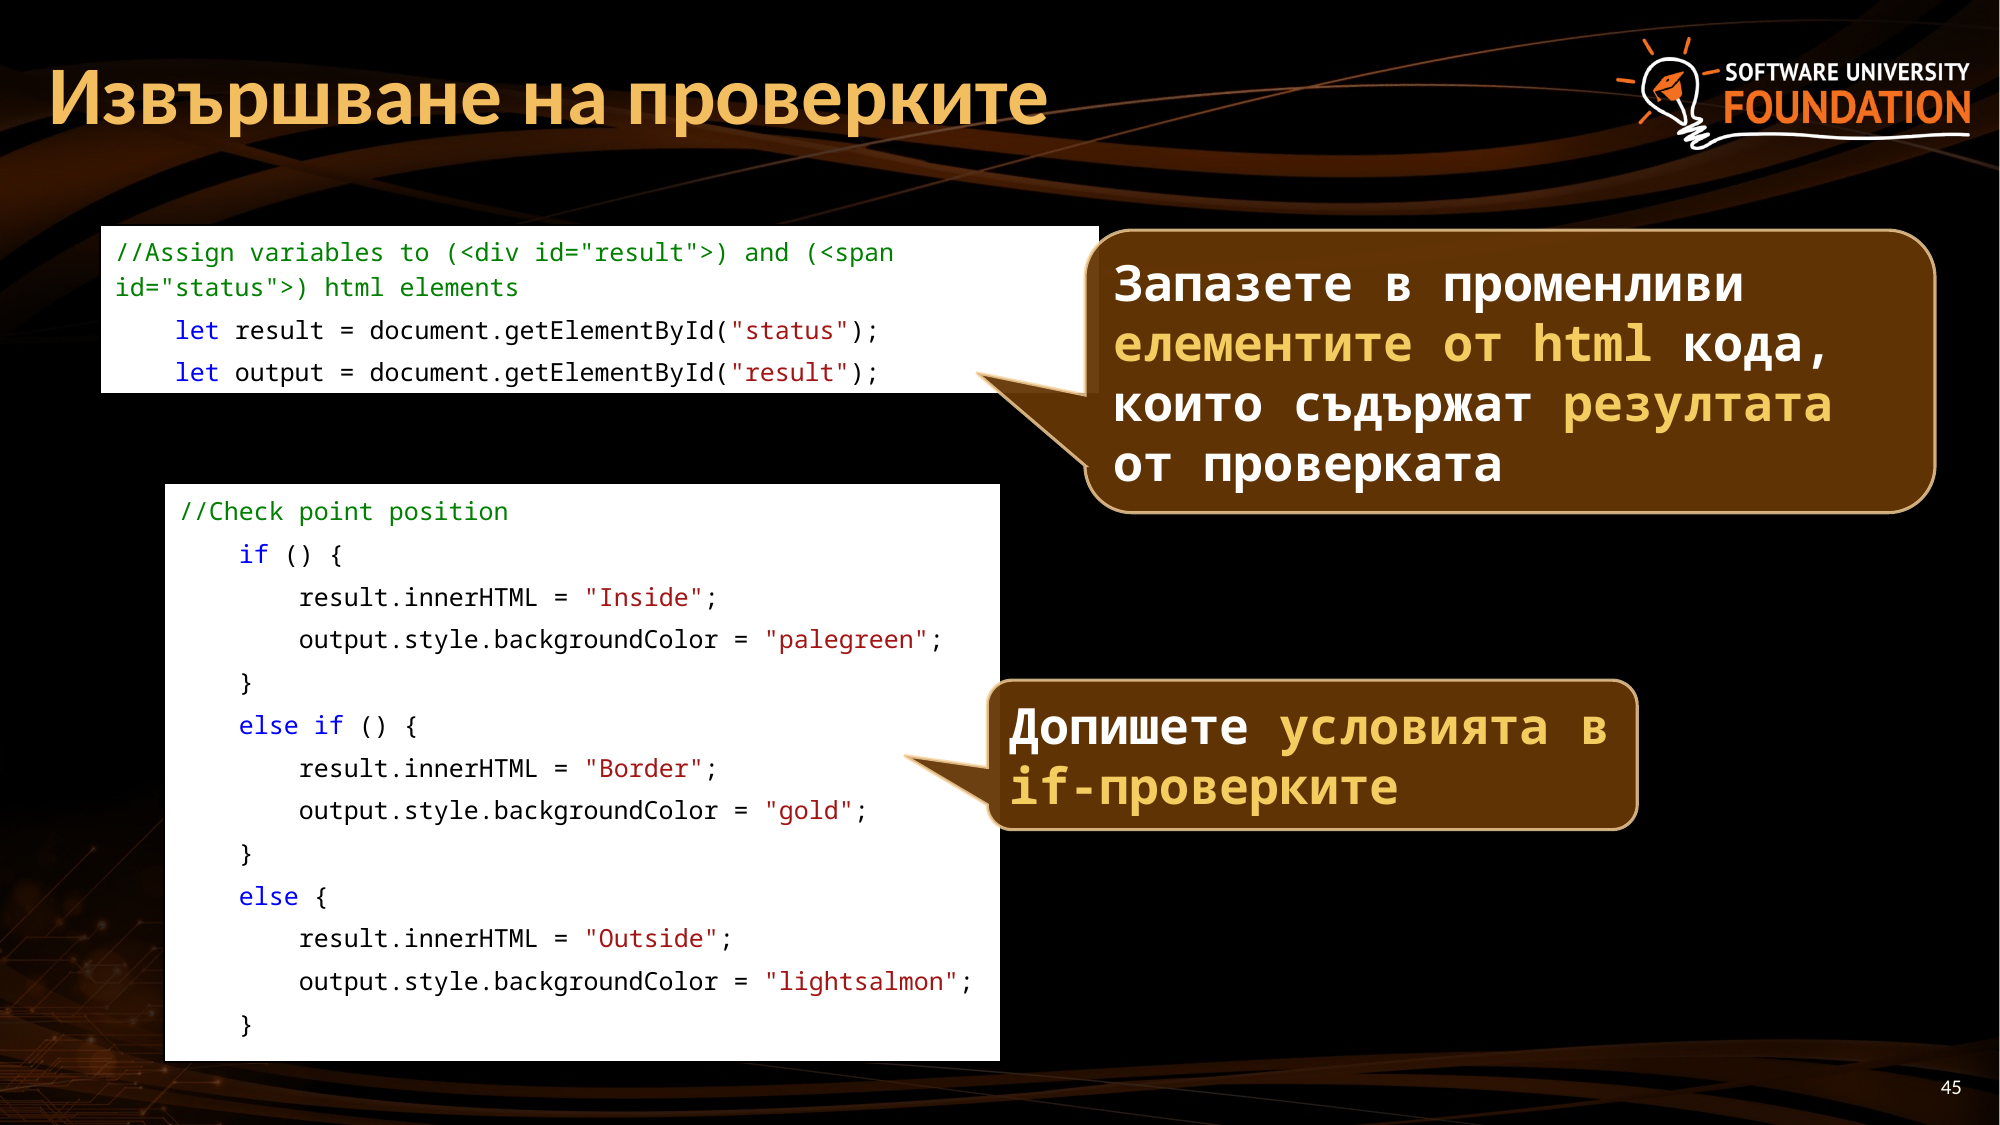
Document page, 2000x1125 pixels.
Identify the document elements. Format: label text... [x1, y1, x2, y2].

slide_number 45 [1897, 1070, 1968, 1103]
picture [0, 0, 2000, 1125]
text_box //Check point position if () { result.innerHTML = "Inside"; output.style.backgroundColor = "palegreen"; } else if () { result.innerHTML = "Border"; output.style.backgroundColor = "gold"; } else { result.innerHTML = "Outside"; output.style.backgroundColor = "lightsalmon"; } [164, 483, 1001, 1063]
text_box Запазете в променливи елементите от html кода, които съдържат резултата от проверката [975, 229, 1937, 514]
text_box Допишете условията в if-проверките [903, 679, 1639, 831]
text_box //Assign variables to (<div id="result">) and (<span id="status">) html elements let result = document.getElementById("status"); let output = document.getElementById("result"); [99, 224, 1100, 395]
title Извършване на проверките [30, 6, 1602, 189]
